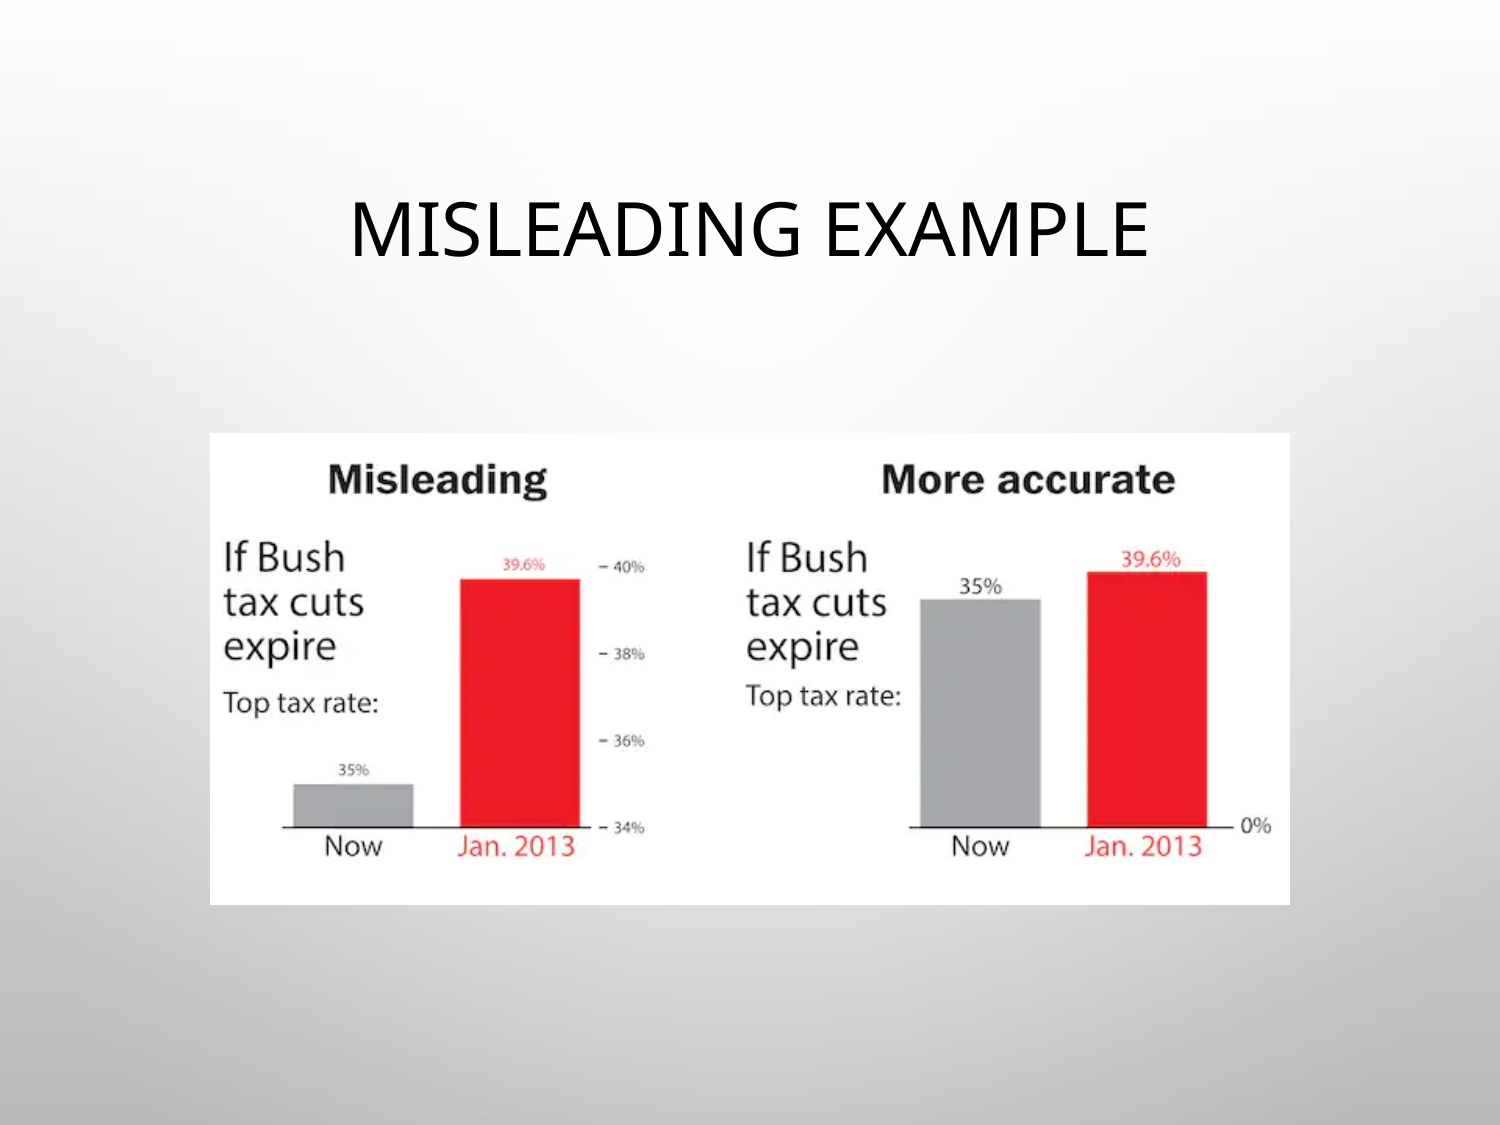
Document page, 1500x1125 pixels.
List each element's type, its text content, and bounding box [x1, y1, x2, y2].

title MISLEADING Example [112, 101, 1388, 364]
picture [0, 0, 1500, 1125]
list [209, 432, 1291, 906]
